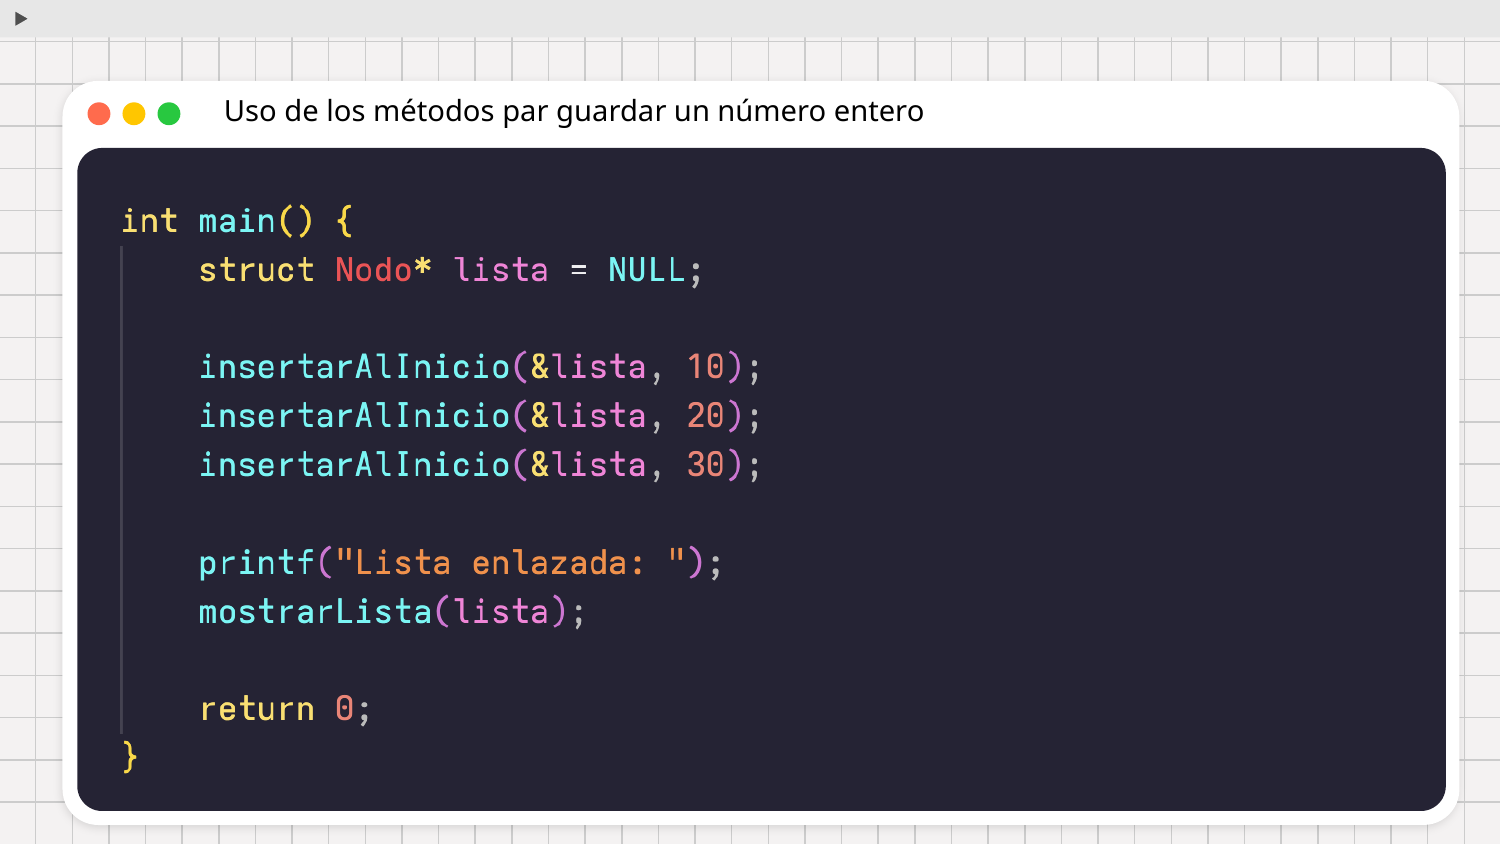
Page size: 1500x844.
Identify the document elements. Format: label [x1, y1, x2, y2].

picture [112, 177, 866, 786]
text_box [62, 80, 1460, 826]
